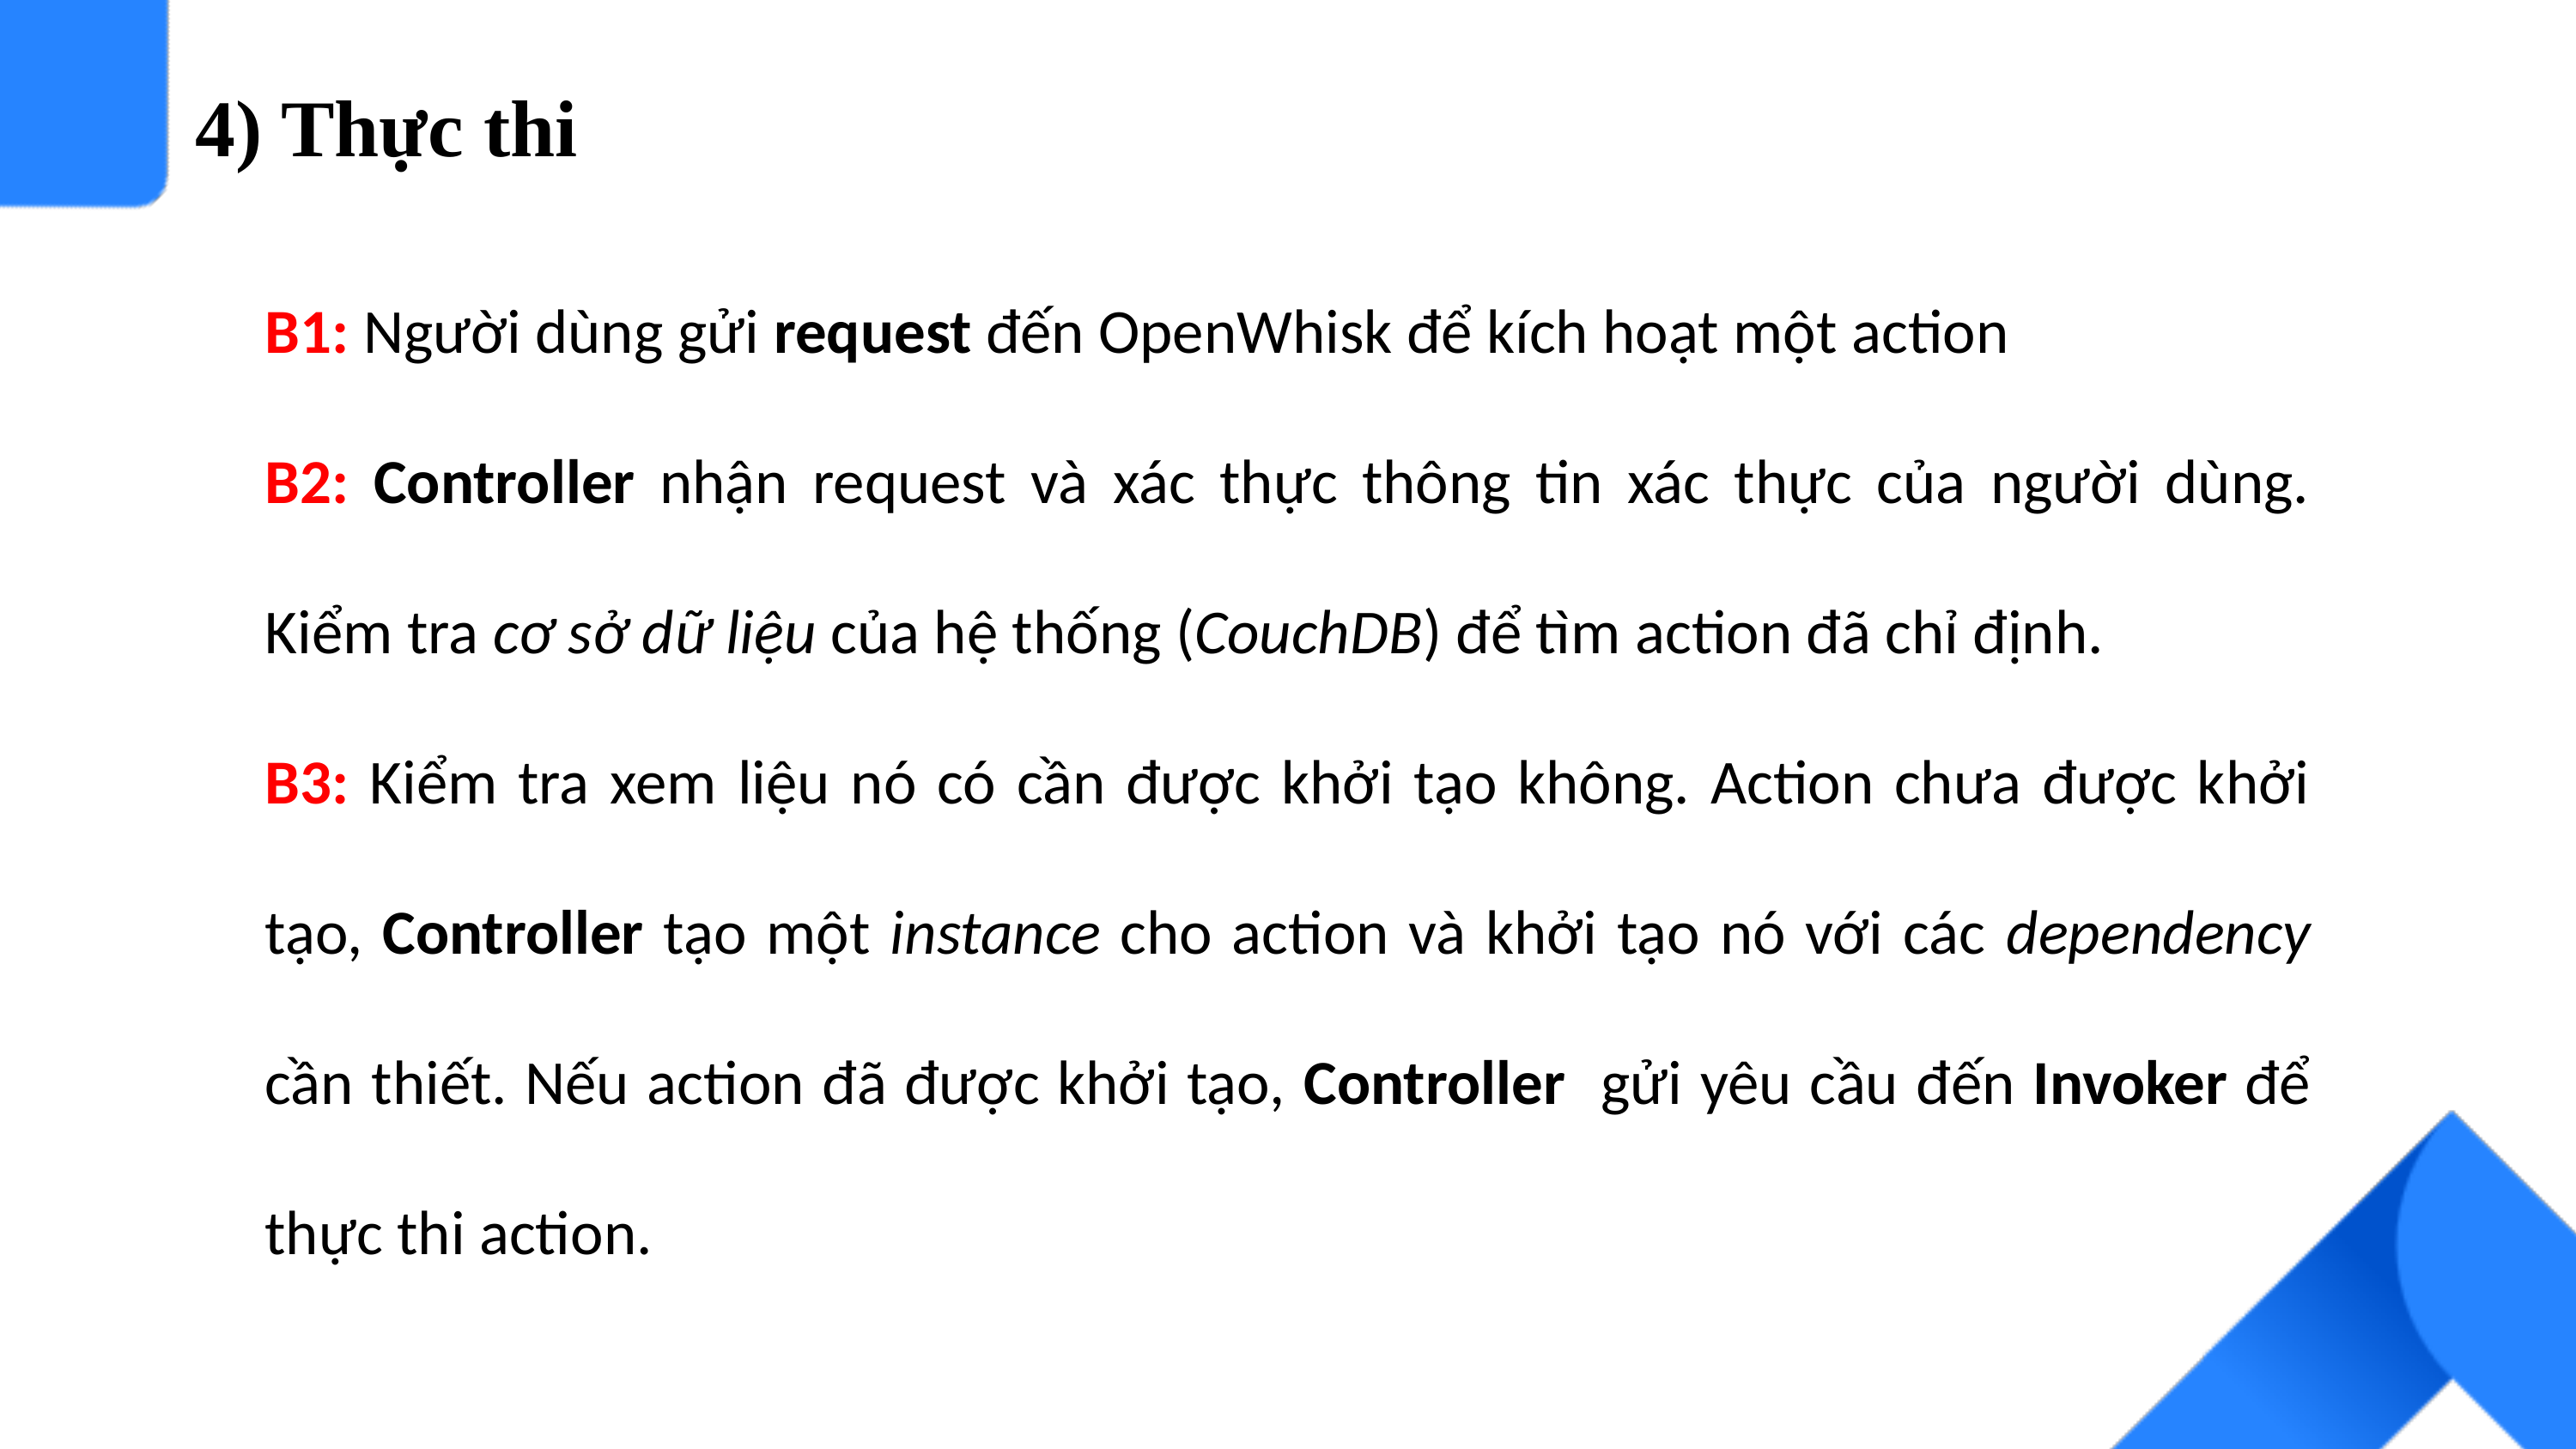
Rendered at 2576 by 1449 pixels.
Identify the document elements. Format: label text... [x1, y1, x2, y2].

text_box B1: Người dùng gửi request đến OpenWhisk để kích hoạt một action B2: Controller nhận request và xác thực thông tin xác thực của người dùng. Kiểm tra cơ sở dữ liệu của hệ thống (CouchDB) để tìm action đã chỉ định. B3: Kiểm tra xem liệu nó có cần được khởi tạo không. Action chưa được khởi tạo, Controller tạo một instance cho action và khởi tạo nó với các dependency cần thiết. Nếu action đã được khởi tạo, Controller gửi yêu cầu đến Invoker để thực thi action. [252, 209, 2324, 1274]
picture [0, 0, 360, 356]
picture [2081, 1108, 2576, 1449]
text_box 4) Thực thi [274, 70, 977, 179]
